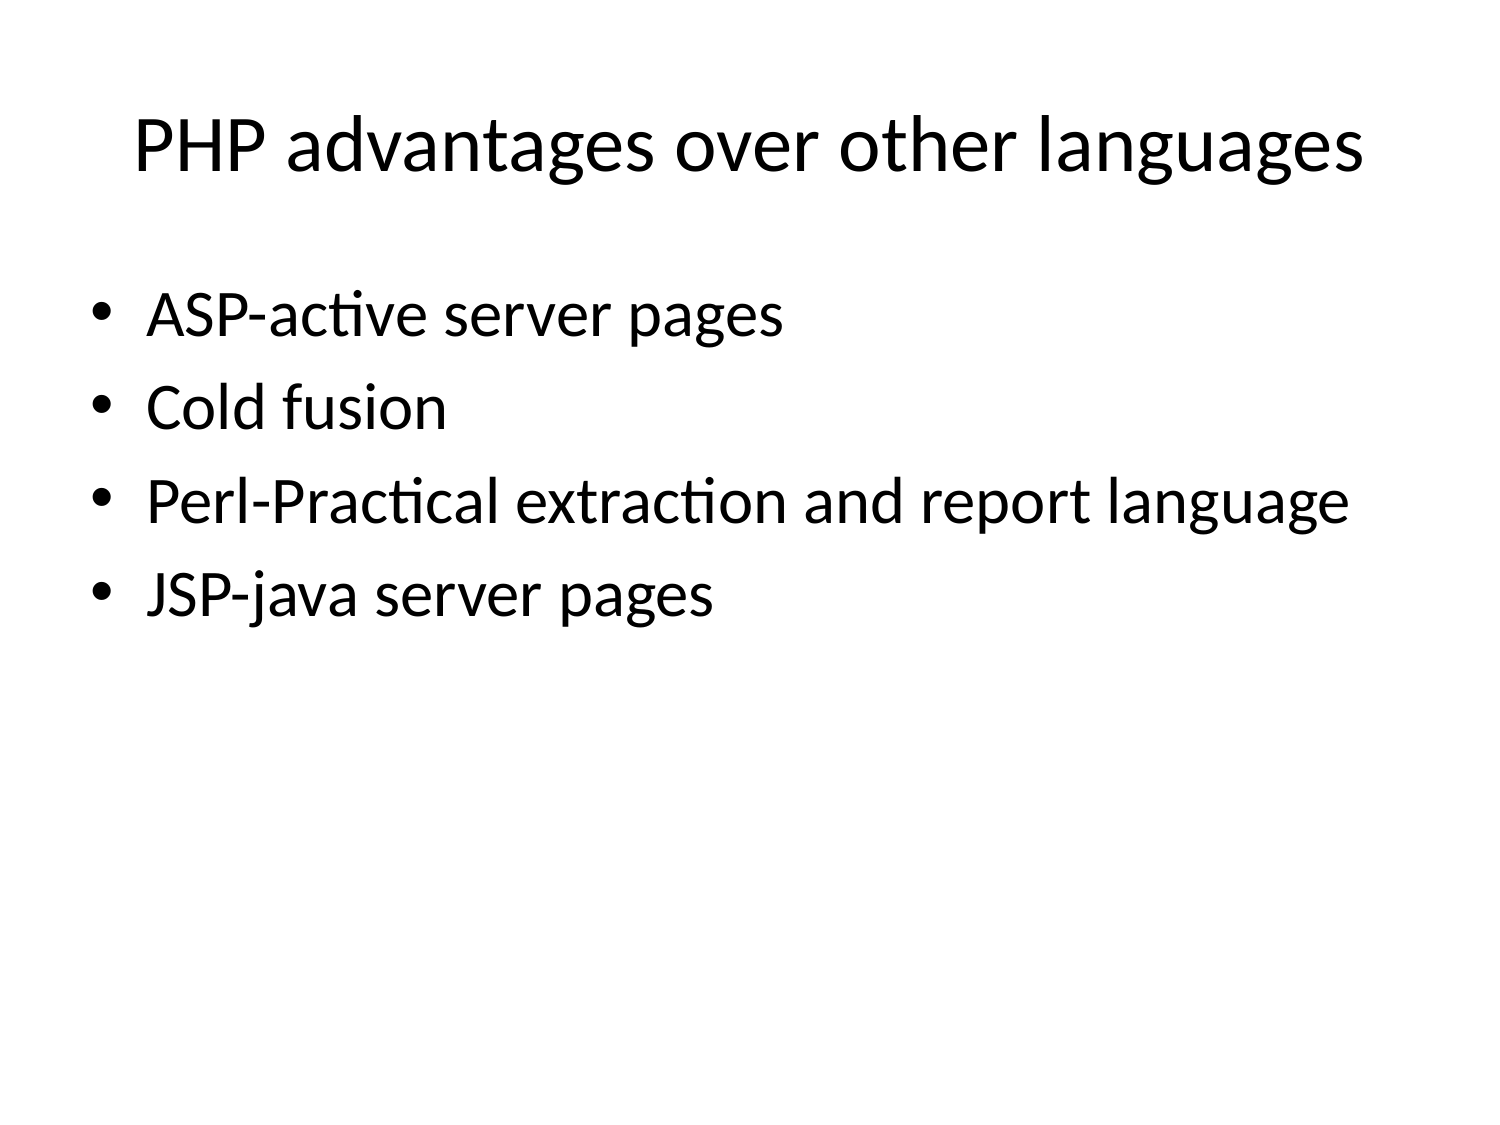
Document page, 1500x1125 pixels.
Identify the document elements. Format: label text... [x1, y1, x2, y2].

list ASP-active server pages Cold fusion Perl-Practical extraction and report language JSP-java server pages [75, 262, 1425, 1005]
title PHP advantages over other languages [75, 45, 1425, 233]
